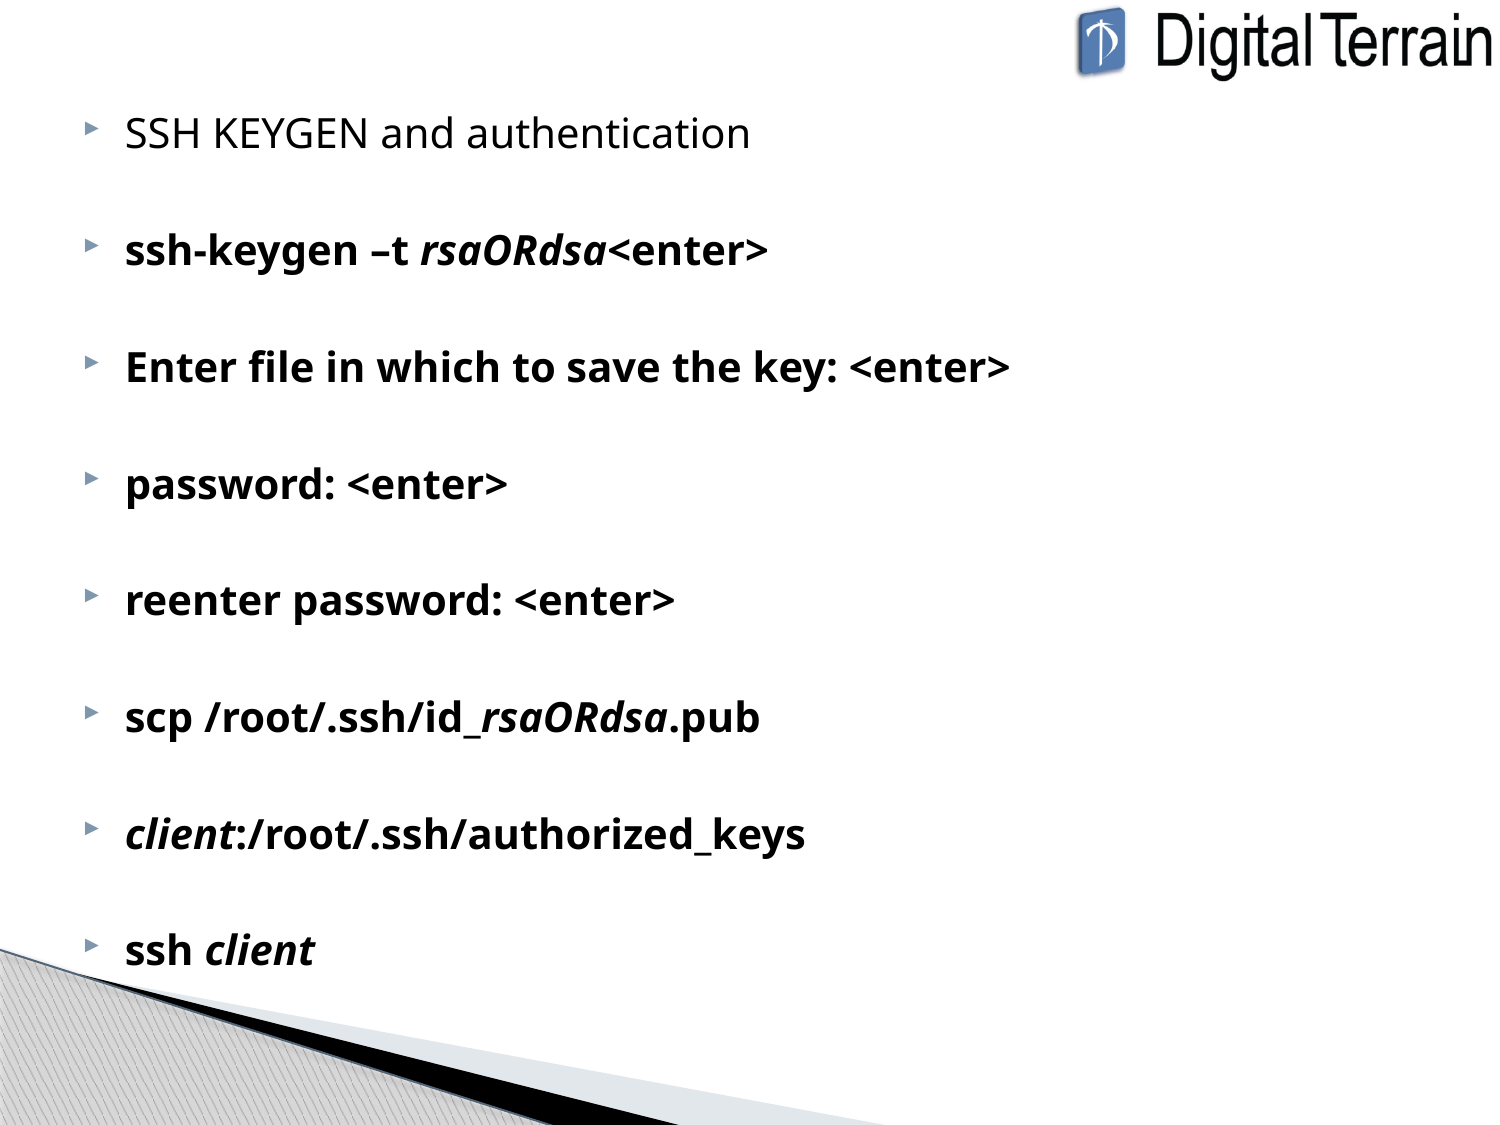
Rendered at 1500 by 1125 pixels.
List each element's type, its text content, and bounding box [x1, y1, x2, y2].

list SSH KEYGEN and authentication ssh-keygen –t rsaORdsa<enter> Enter file in which to save the key: <enter> password: <enter> reenter password: <enter> scp /root/.ssh/id_rsaORdsa.pub client:/root/.ssh/authorized_keys ssh client [50, 99, 1450, 1013]
picture [1074, 0, 1500, 88]
